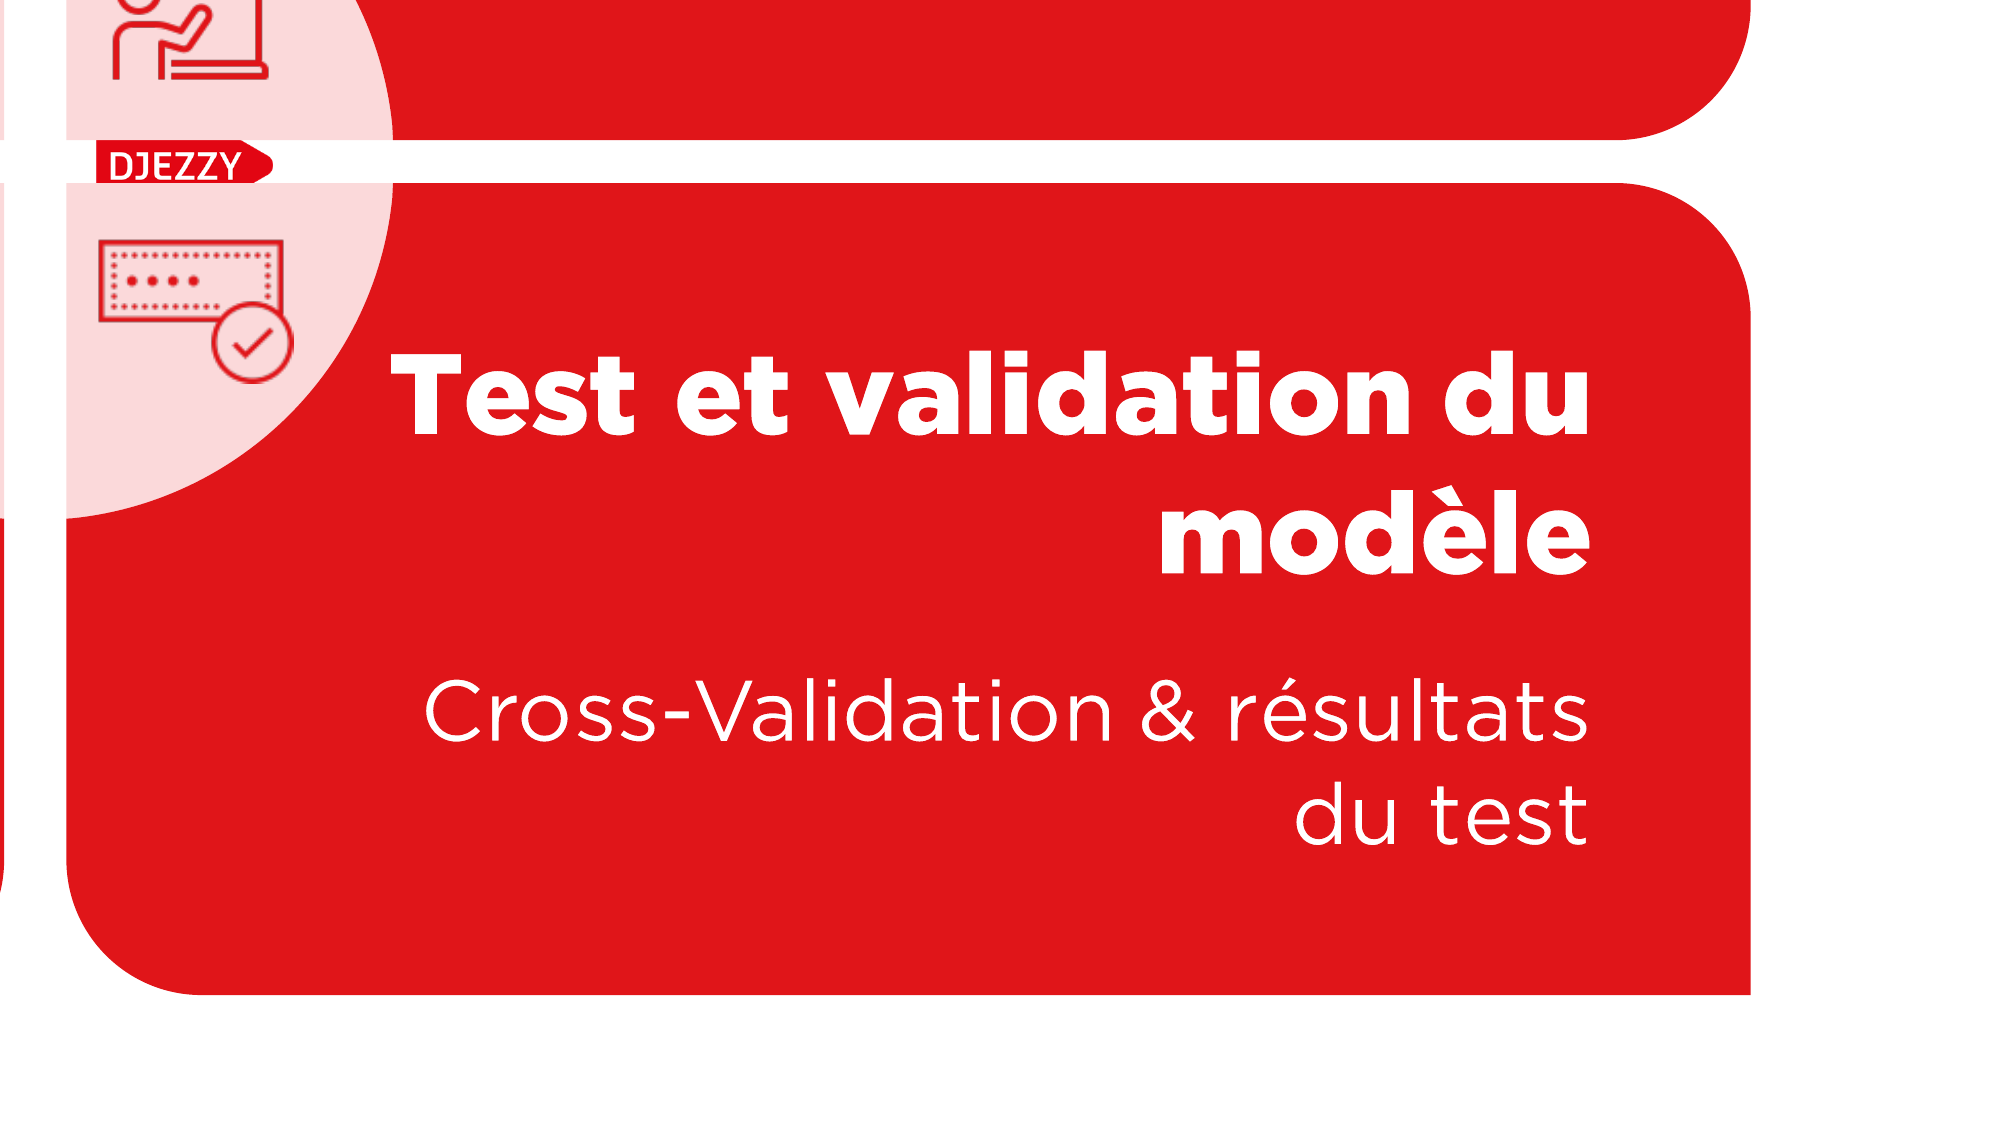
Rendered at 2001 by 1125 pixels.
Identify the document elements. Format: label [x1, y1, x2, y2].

text_box [0, 0, 1751, 996]
